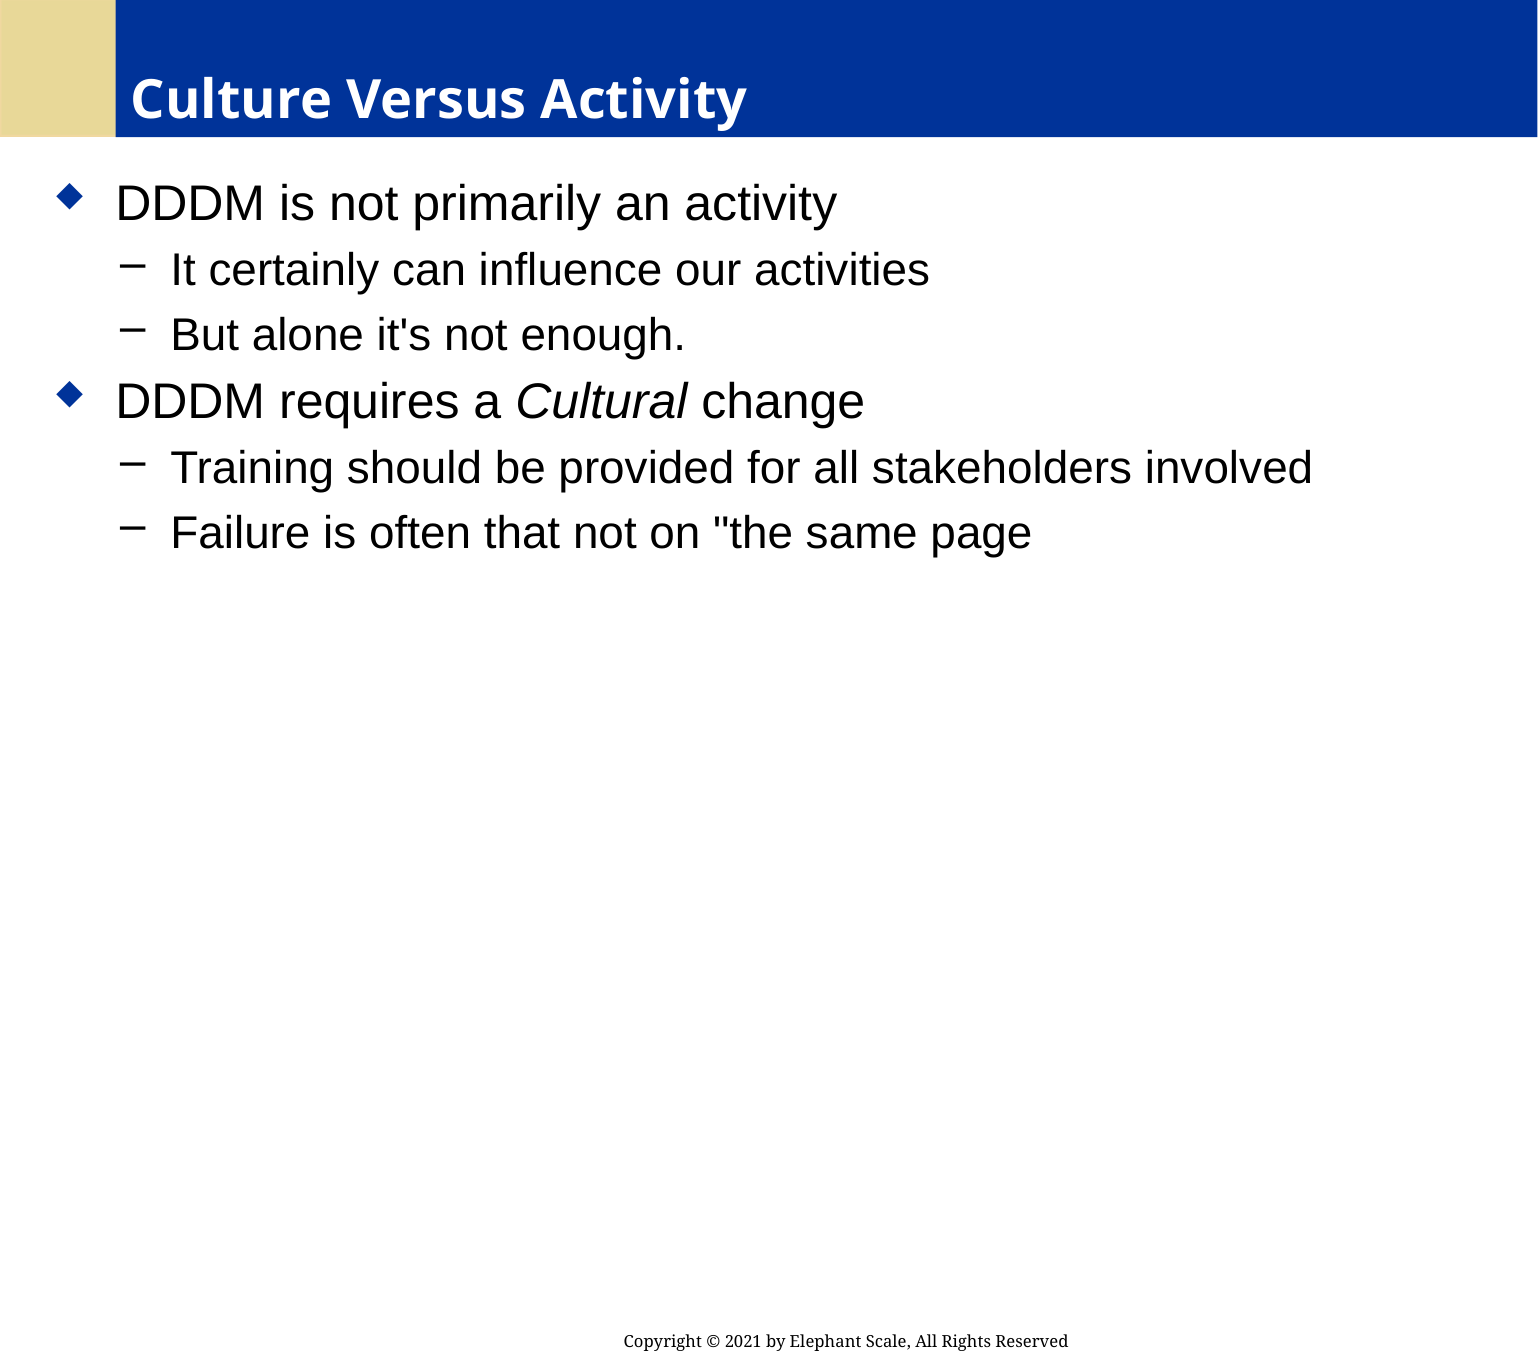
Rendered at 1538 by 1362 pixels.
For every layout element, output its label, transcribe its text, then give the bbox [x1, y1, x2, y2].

title Culture Versus Activity [115, 0, 1538, 138]
picture [0, 0, 115, 137]
text_box Copyright © 2021 by Elephant Scale, All Rights Reserved [608, 1322, 1085, 1358]
list DDDM is not primarily an activity It certainly can influence our activities But alone it's not enough. DDDM requires a Cultural change Training should be provided for all stakeholders involved Failure is often that not on "the same page [38, 162, 1500, 1284]
